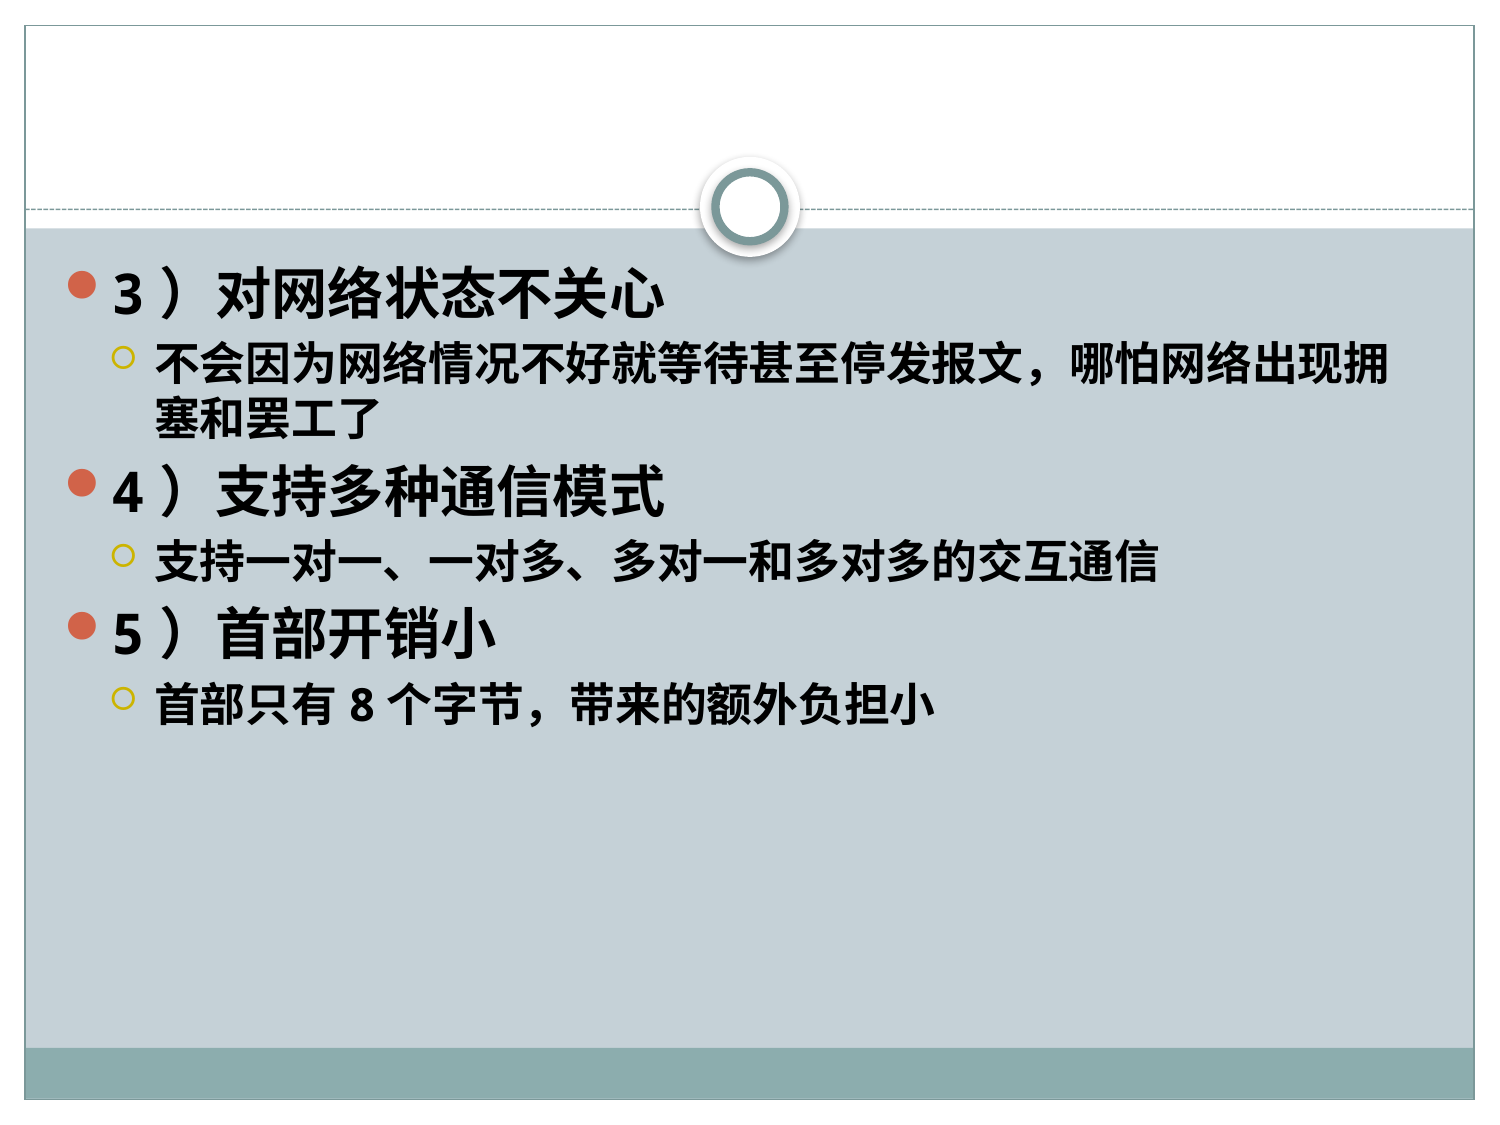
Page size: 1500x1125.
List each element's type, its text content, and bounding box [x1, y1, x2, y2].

list 3）对网络状态不关心 不会因为网络情况不好就等待甚至停发报文，哪怕网络出现拥塞和罢工了 4）支持多种通信模式 支持一对一、一对多、多对一和多对多的交互通信 5）首部开销小 首部只有8个字节，带来的额外负担小 [49, 250, 1445, 1001]
